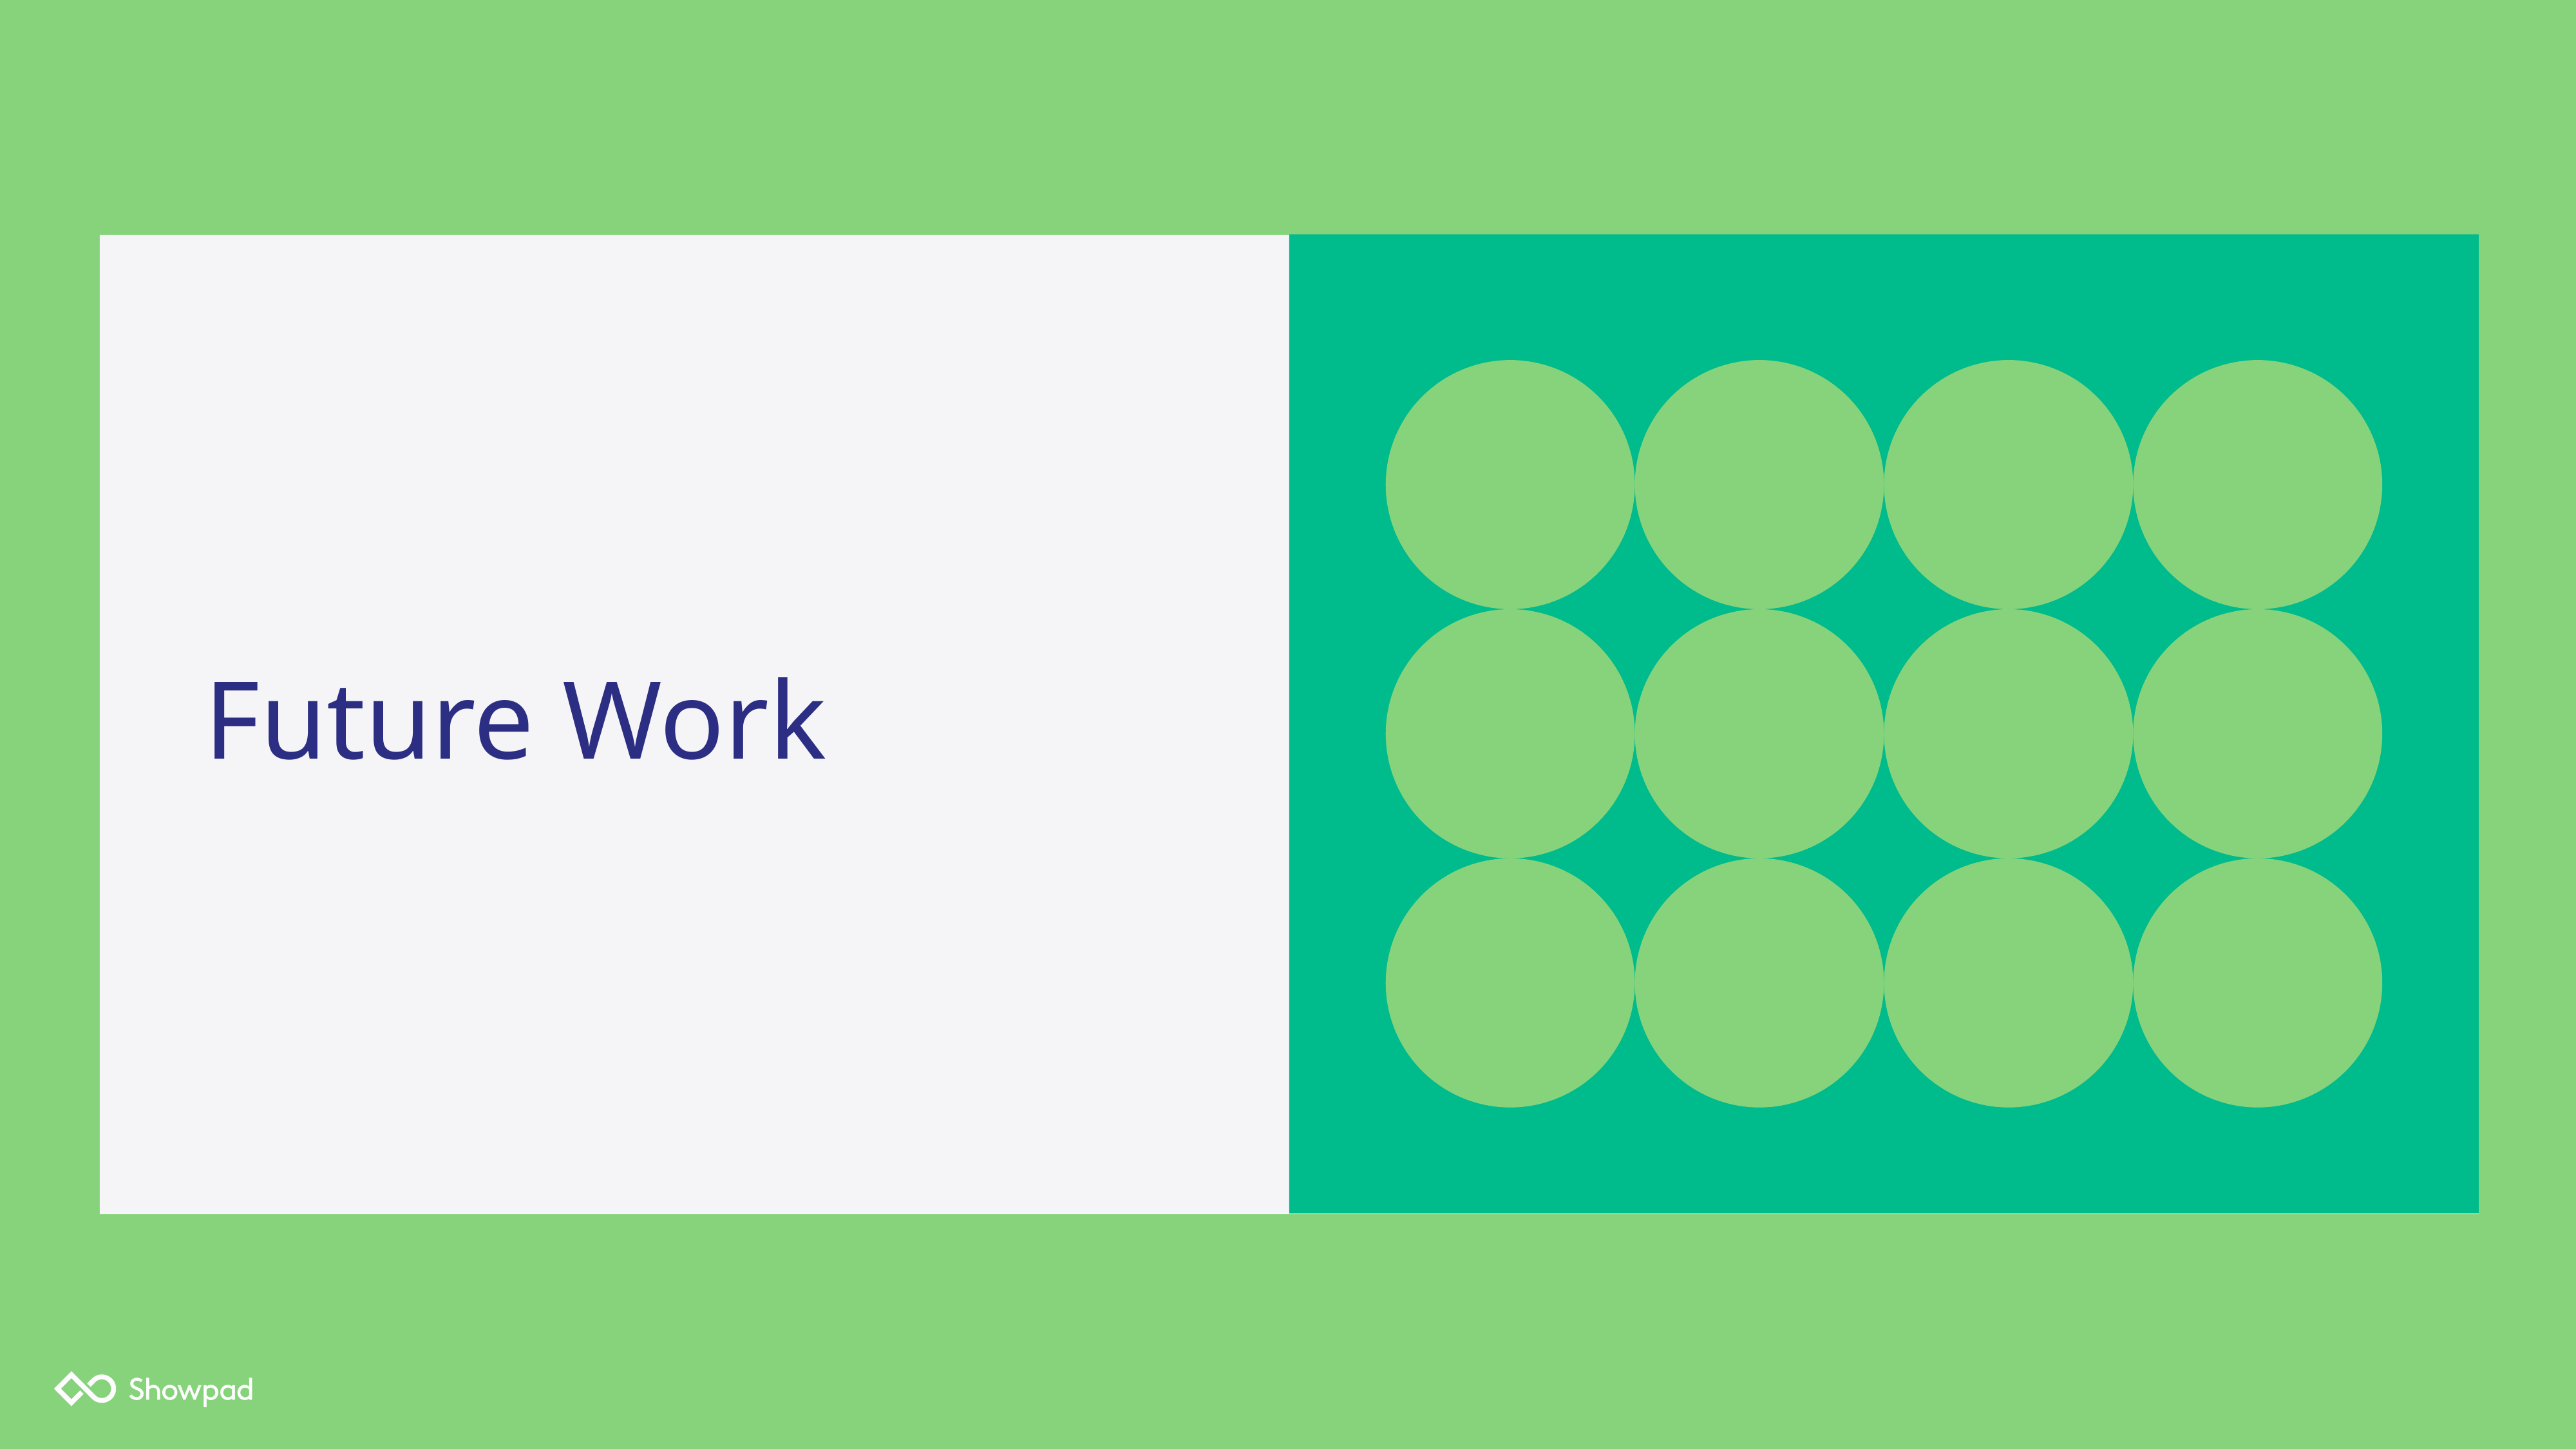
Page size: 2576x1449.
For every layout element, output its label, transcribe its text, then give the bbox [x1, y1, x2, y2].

title Future Work [185, 565, 1222, 884]
picture [50, 1370, 260, 1410]
